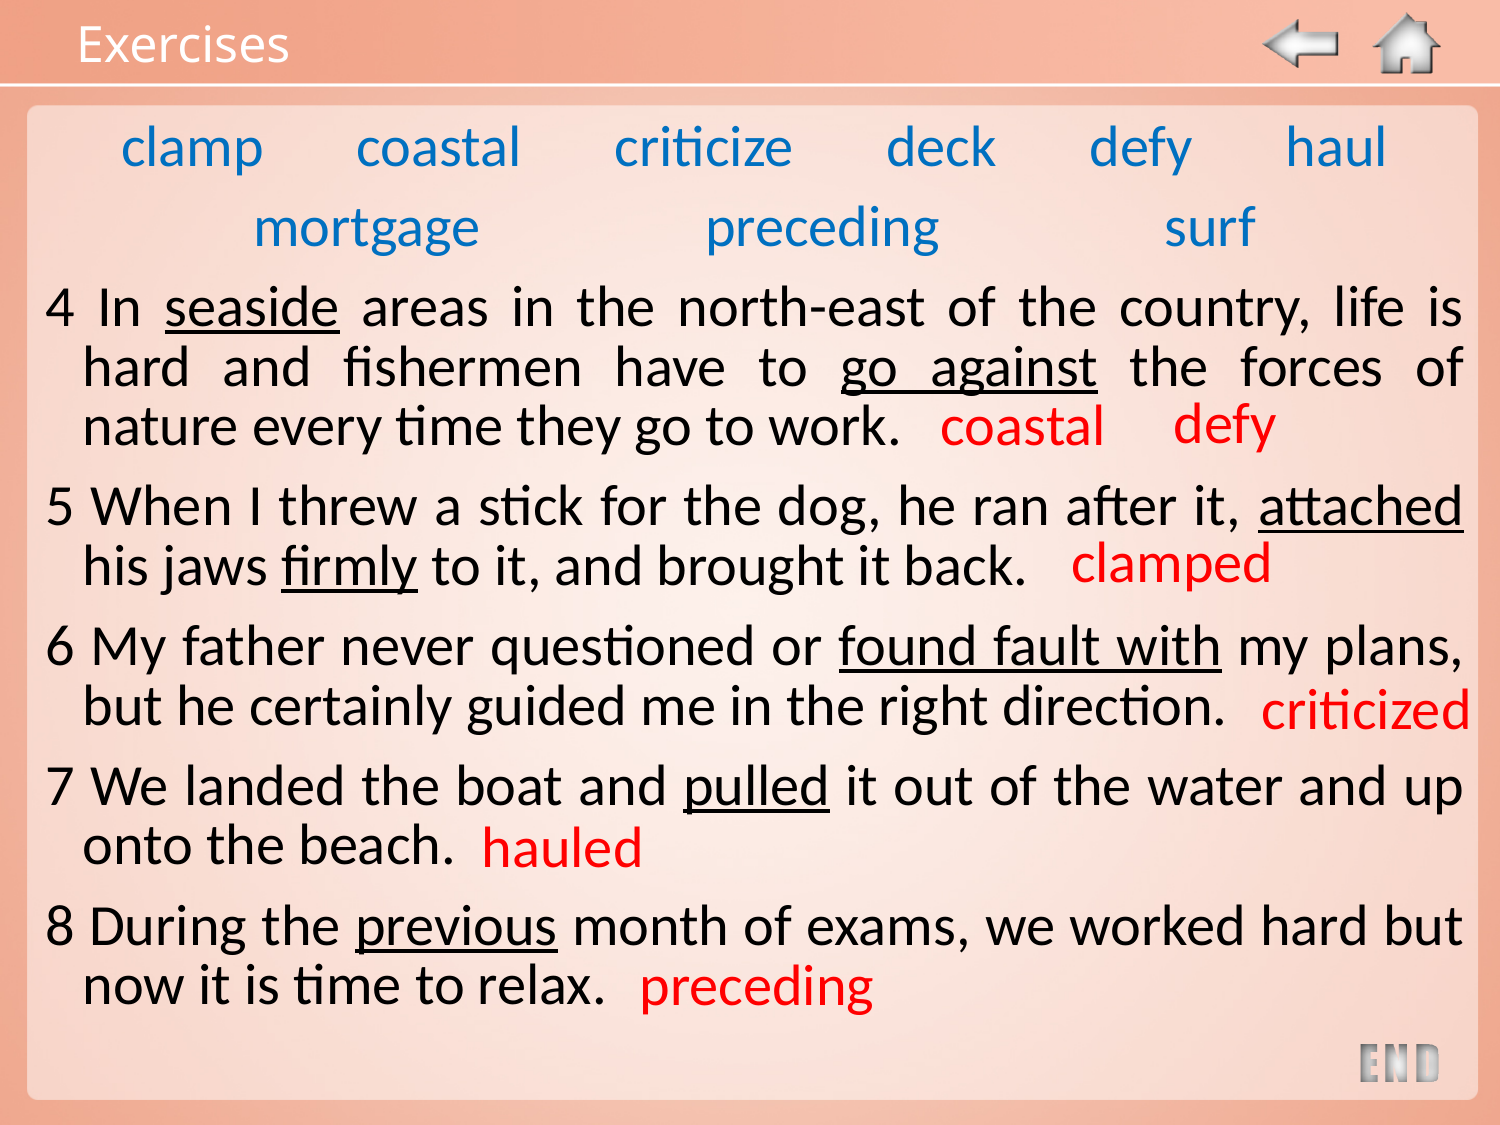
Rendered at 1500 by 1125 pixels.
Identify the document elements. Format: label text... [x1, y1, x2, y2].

text_box preceding [625, 940, 890, 1025]
text_box defy [1159, 378, 1292, 463]
picture [0, 0, 1500, 1125]
list clamp coastal criticize deck defy haul mortgage preceding surf 4 In seaside areas in the north-east of the country, life is hard and fishermen have to go against the forces of nature every time they go to work. 5 When I threw a stick for the dog, he ran after it, attached his jaws firmly to it, and brought it back. 6 My father never questioned or found fault with my plans, but he certainly guided me in the right direction. 7 We landed the boat and pulled it out of the water and up onto the beach. 8 During the previous month of exams, we worked hard but now it is time to relax. [29, 110, 1480, 1099]
text_box criticized [1246, 664, 1487, 749]
text_box Exercises [61, 5, 306, 80]
text_box clamped [1056, 516, 1289, 602]
text_box coastal [925, 379, 1121, 465]
text_box hauled [466, 801, 659, 887]
